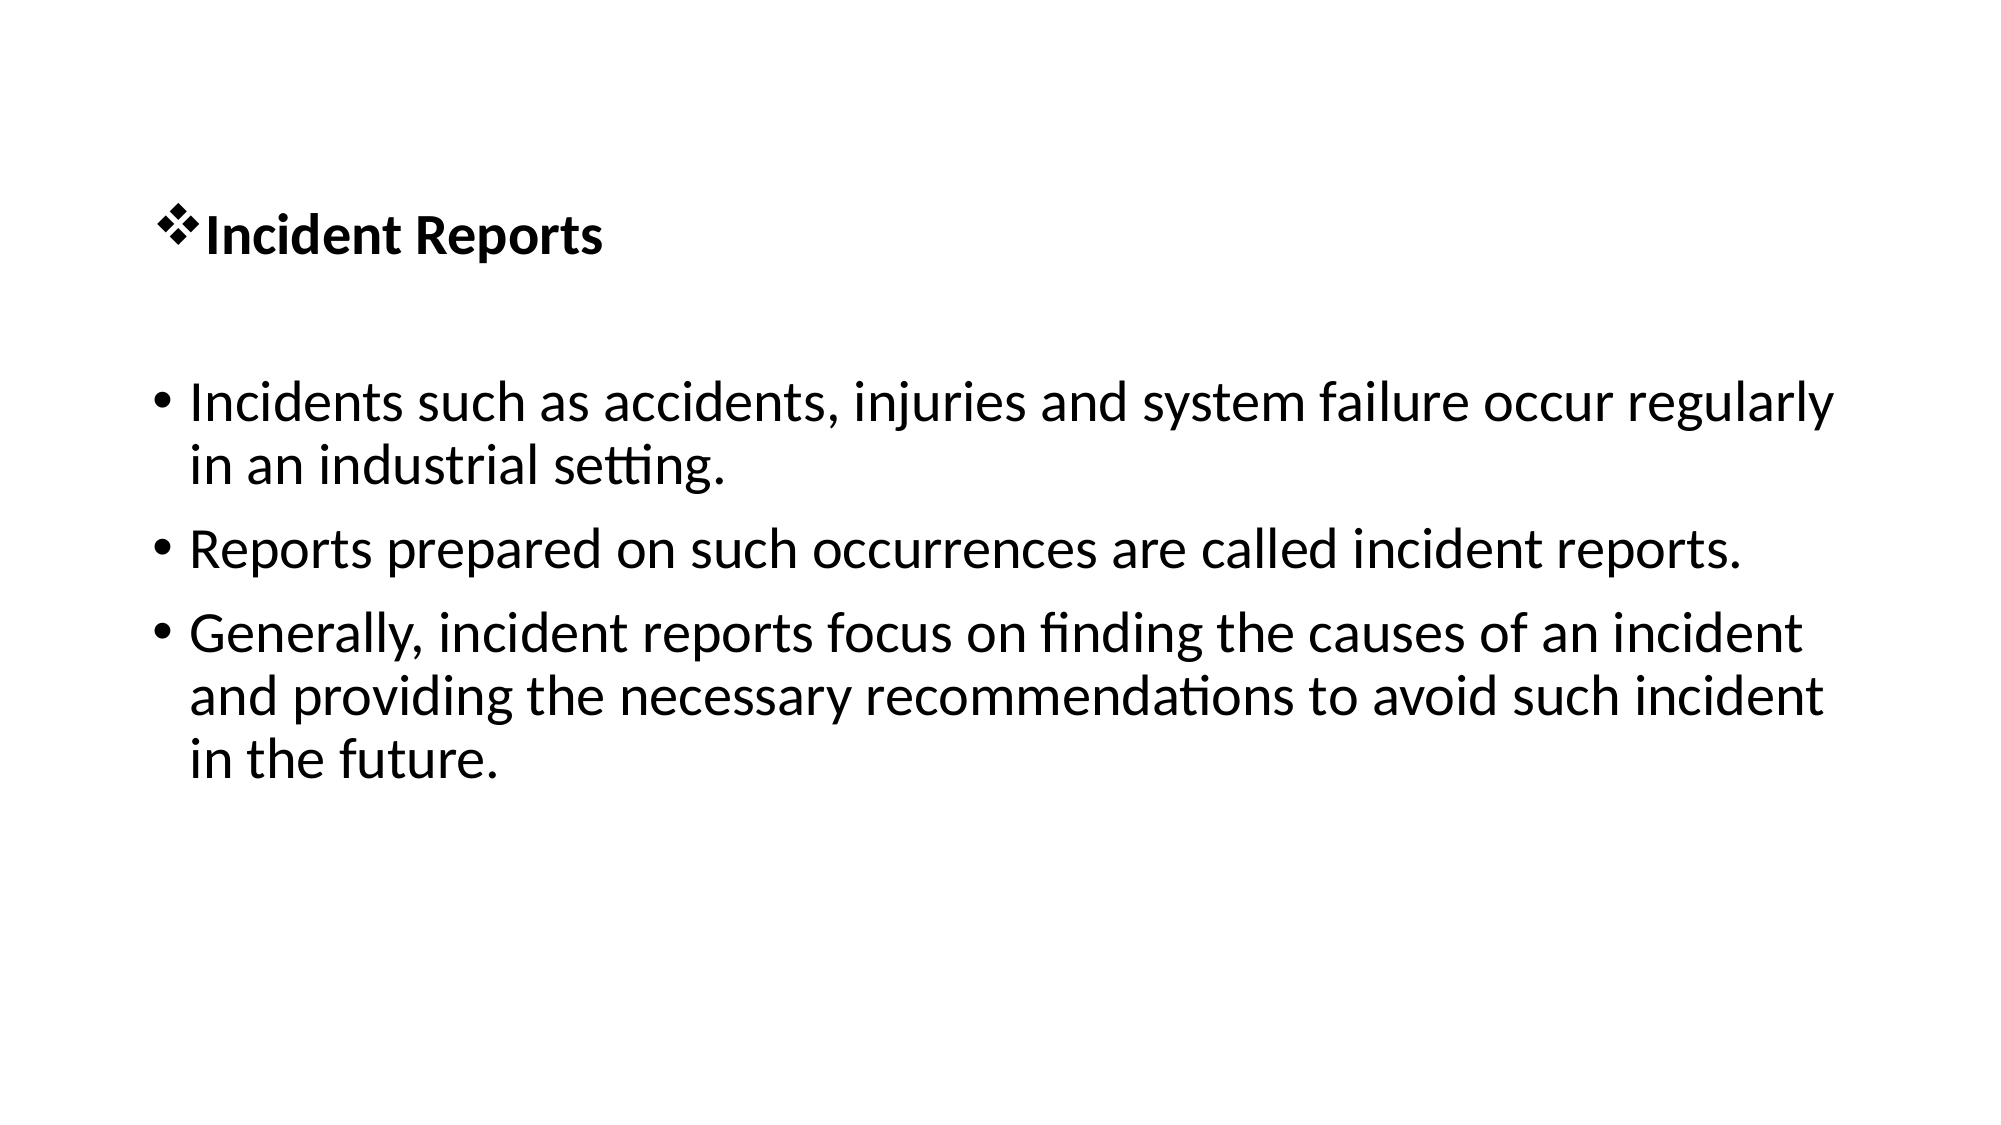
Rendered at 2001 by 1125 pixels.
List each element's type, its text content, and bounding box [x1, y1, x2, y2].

list Incident Reports Incidents such as accidents, injuries and system failure occur regularly in an industrial setting. Reports prepared on such occurrences are called incident reports. Generally, incident reports focus on finding the causes of an incident and providing the necessary recommendations to avoid such incident in the future. [137, 196, 1863, 1014]
